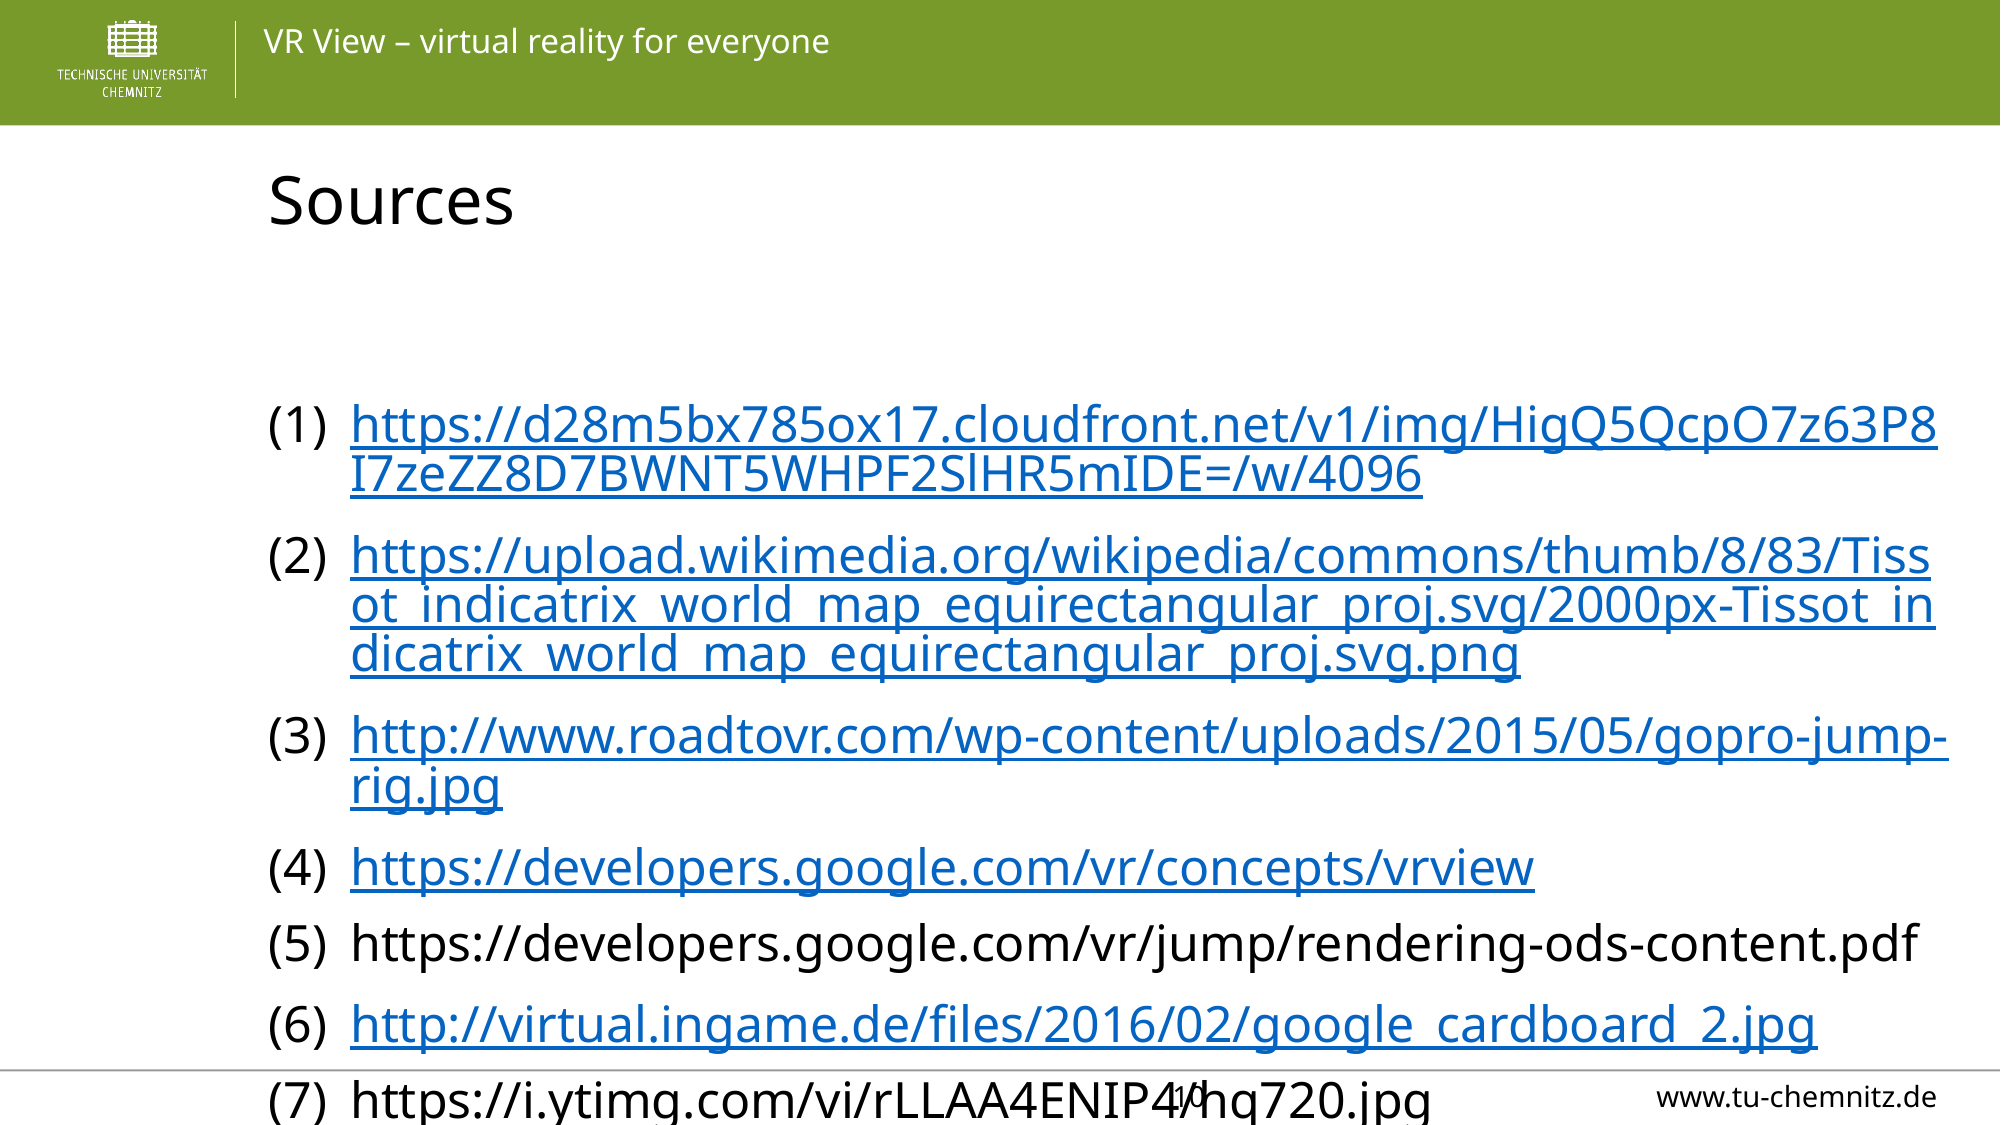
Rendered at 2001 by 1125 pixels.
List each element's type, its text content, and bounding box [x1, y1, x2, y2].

picture [25, 0, 319, 130]
list https://d28m5bx785ox17.cloudfront.net/v1/img/HigQ5QcpO7z63P8I7zeZZ8D7BWNT5WHPF2SlHR5mIDE=/w/4096 https://upload.wikimedia.org/wikipedia/commons/thumb/8/83/Tissot_indicatrix_world_map_equirectangular_proj.svg/2000px-Tissot_indicatrix_world_map_equirectangular_proj.svg.png http://www.roadtovr.com/wp-content/uploads/2015/05/gopro-jump-rig.jpg https://developers.google.com/vr/concepts/vrview https://developers.google.com/vr/jump/rendering-ods-content.pdf http://virtual.ingame.de/files/2016/02/google_cardboard_2.jpg https://i.ytimg.com/vi/rLLAA4ENIP4/hq720.jpg [253, 385, 1969, 1047]
title Sources [253, 159, 1969, 368]
